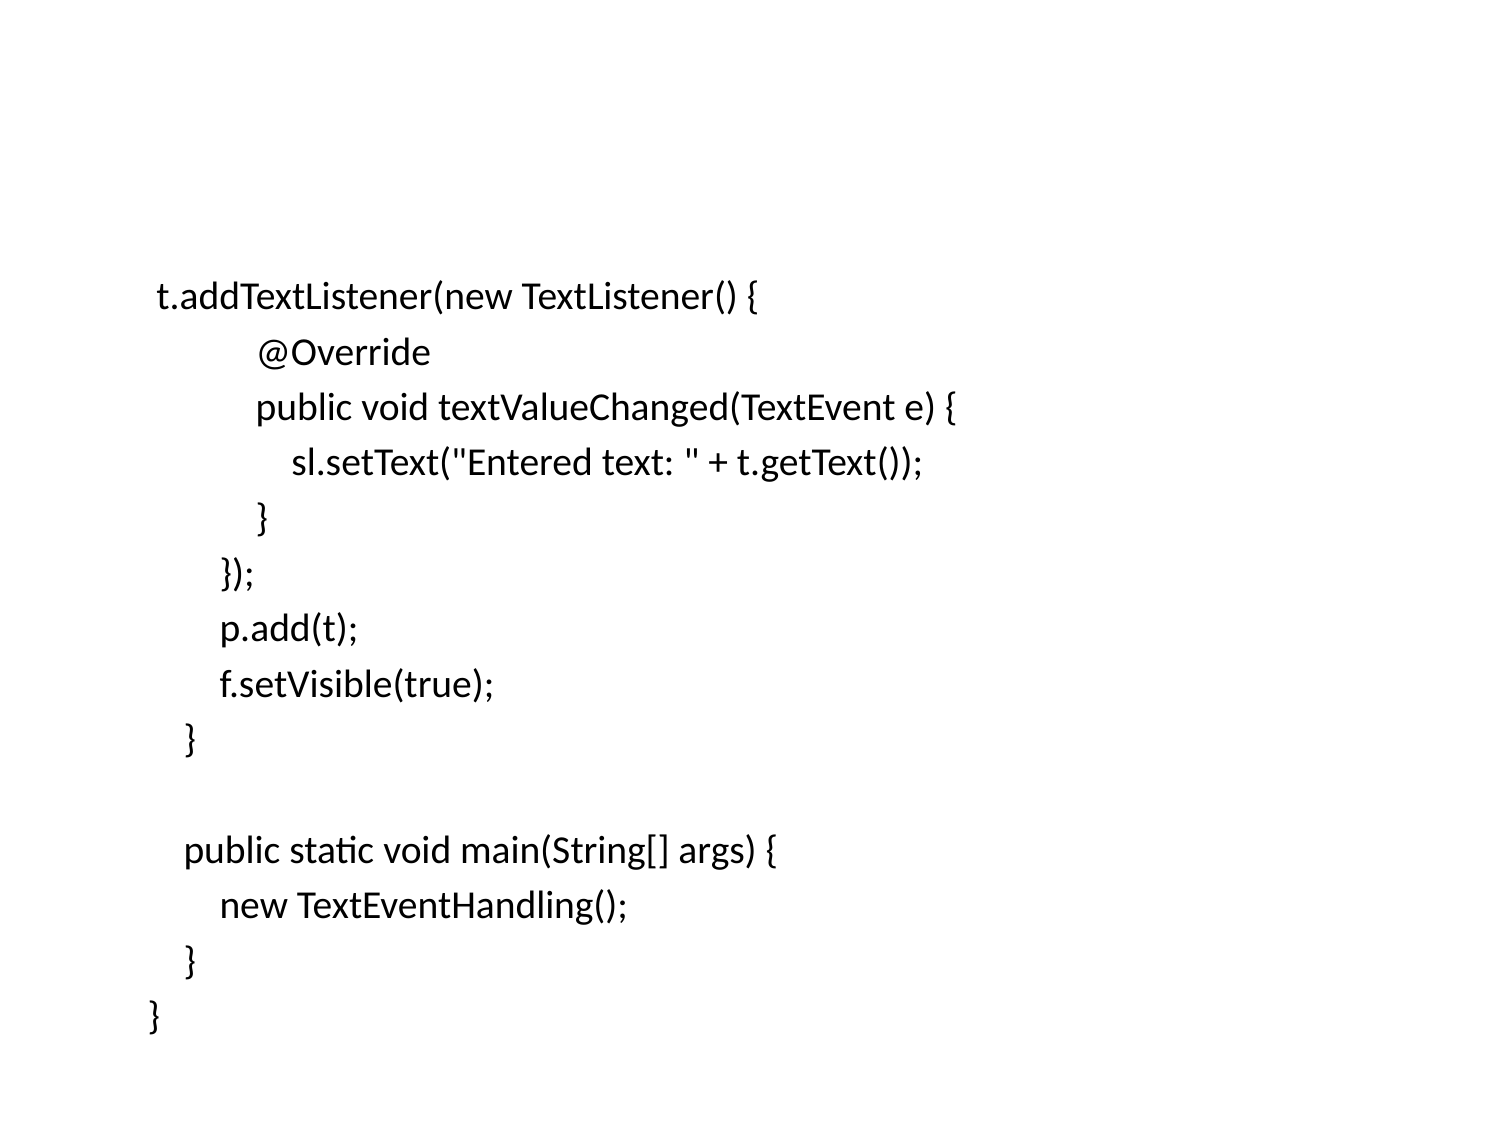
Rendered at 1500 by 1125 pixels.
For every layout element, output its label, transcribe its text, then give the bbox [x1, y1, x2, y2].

list t.addTextListener(new TextListener() { @Override public void textValueChanged(TextEvent e) { sl.setText("Entered text: " + t.getText()); } }); p.add(t); f.setVisible(true); } public static void main(String[] args) { new TextEventHandling(); } } [75, 262, 1425, 1050]
